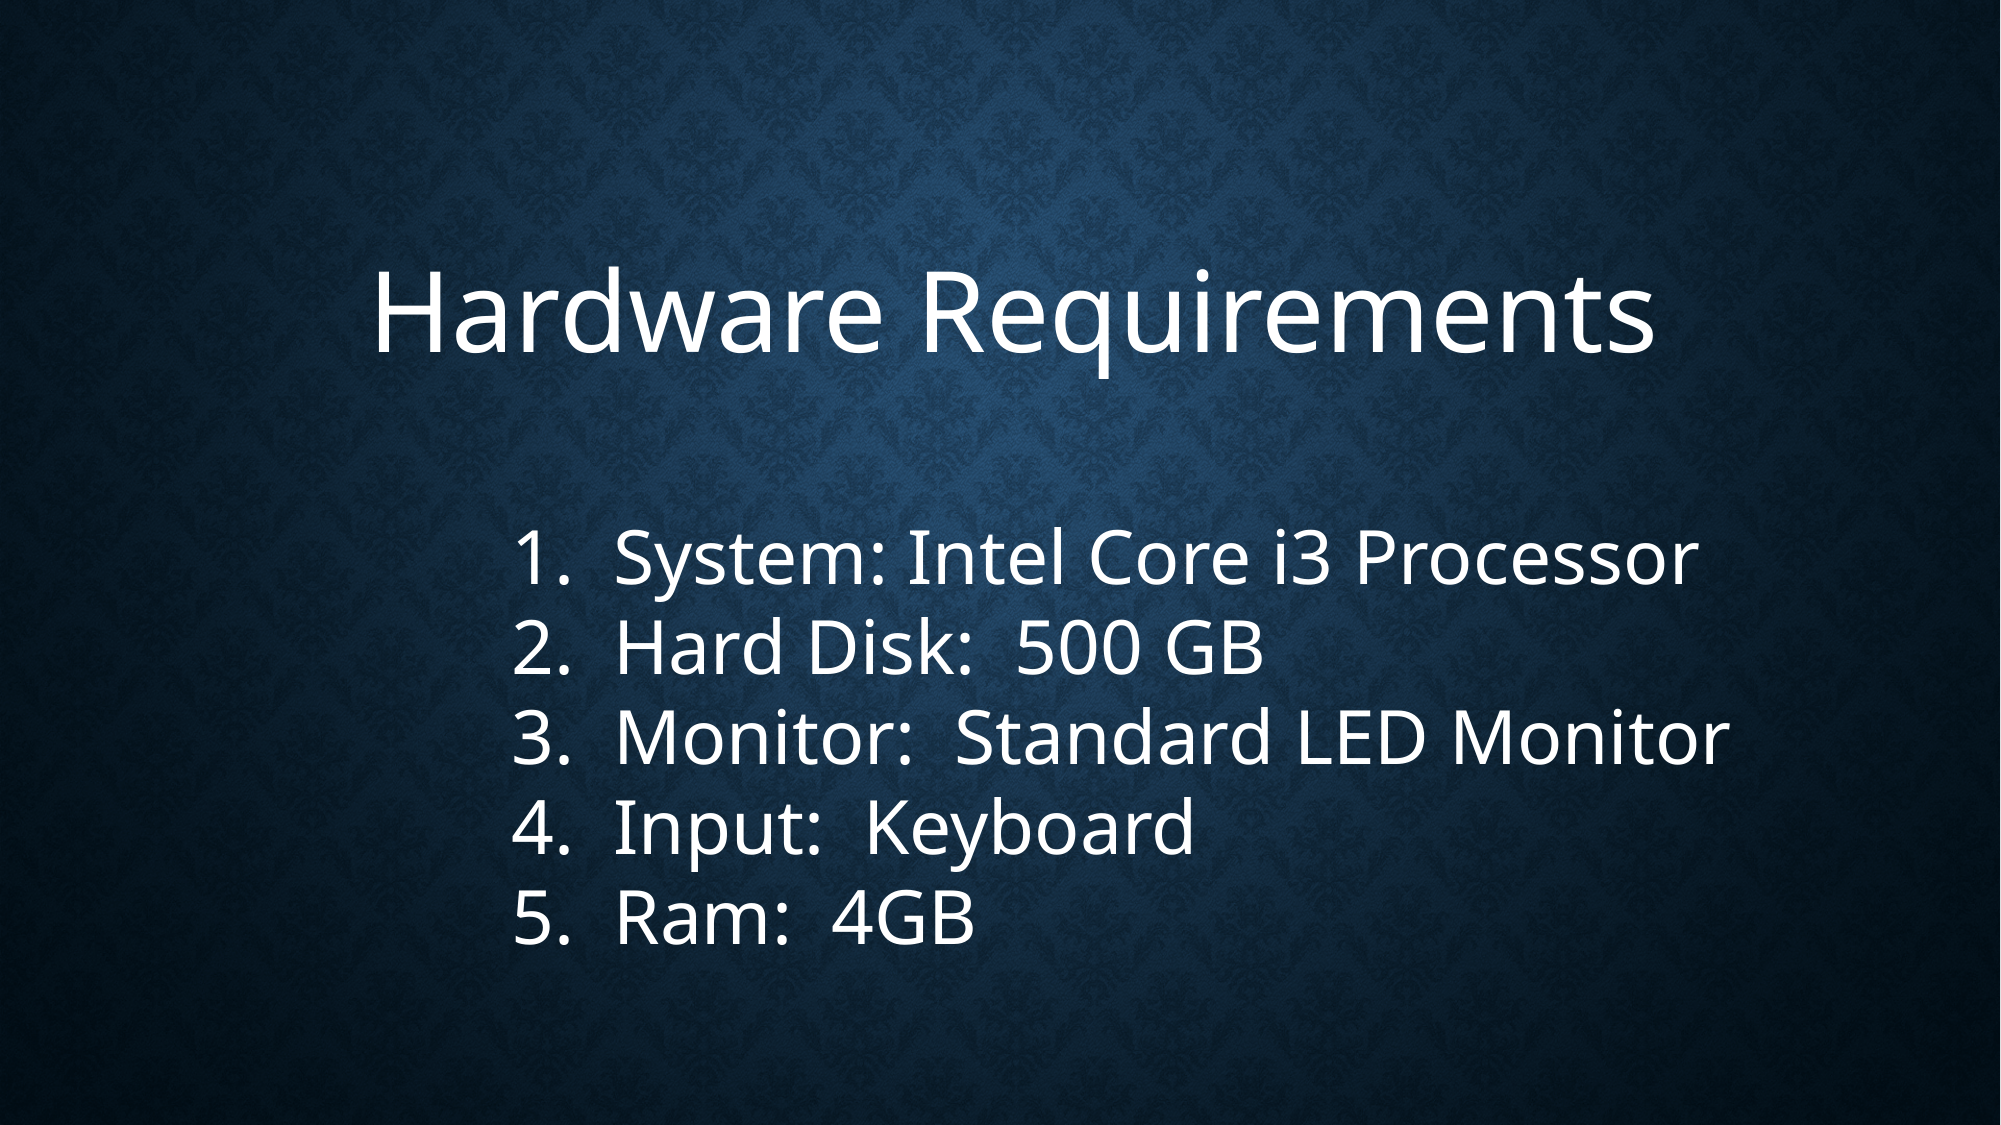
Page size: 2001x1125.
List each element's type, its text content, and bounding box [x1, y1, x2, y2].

text_box Hardware Requirements 1. System: Intel Core i3 Processor 2. Hard Disk: 500 GB 3. Monitor: Standard LED Monitor 4. Input: Keyboard 5. Ram: 4GB [196, 232, 1831, 968]
